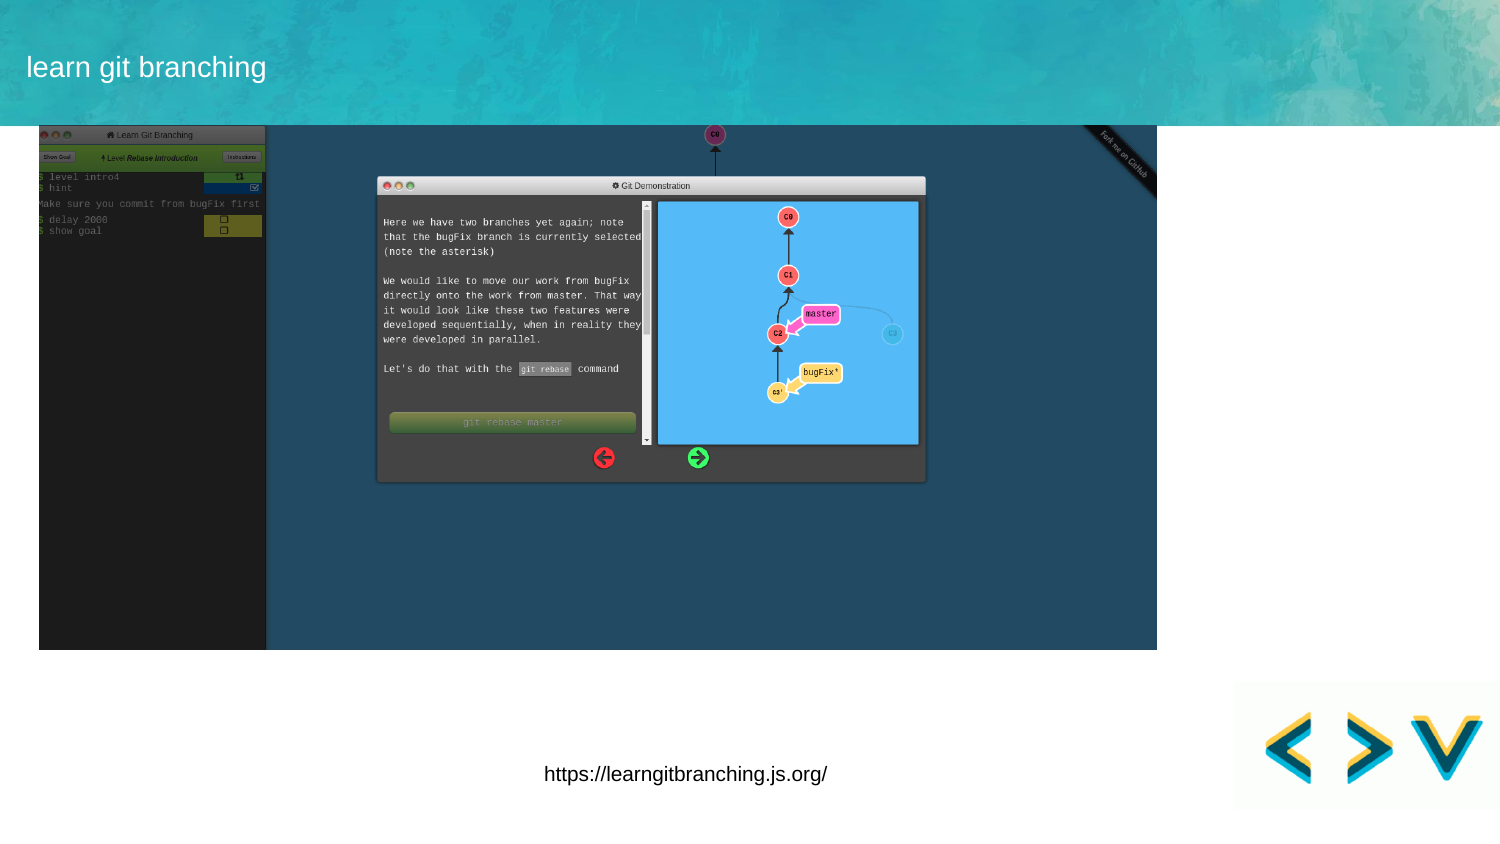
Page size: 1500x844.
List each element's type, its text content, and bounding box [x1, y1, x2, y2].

title learn git branching [11, 40, 548, 99]
text_box https://learngitbranching.js.org/ [529, 746, 1318, 795]
picture [0, 0, 1500, 844]
